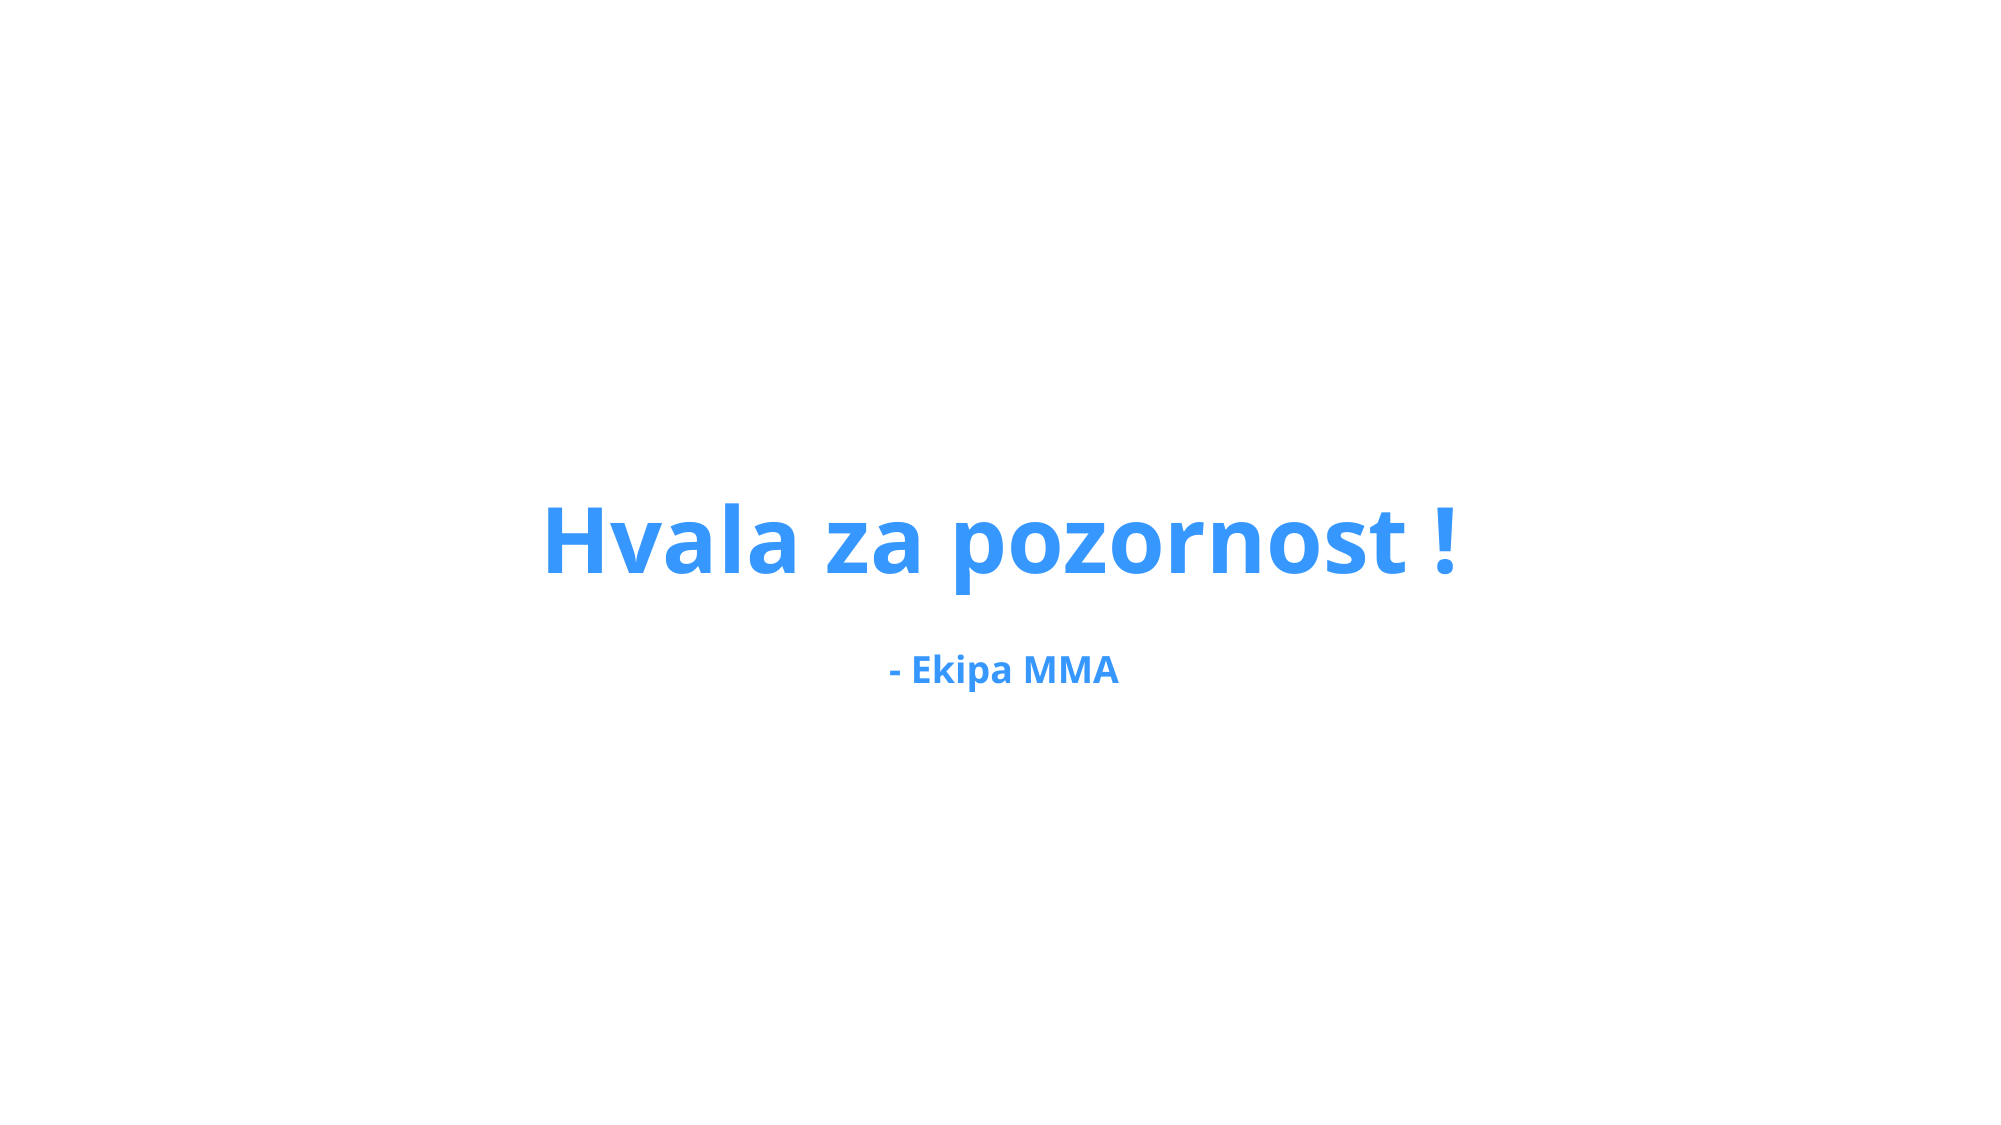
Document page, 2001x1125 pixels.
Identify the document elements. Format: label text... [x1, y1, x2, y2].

title Hvala za pozornost ! [137, 434, 1863, 653]
text_box - Ekipa MMA [874, 638, 1135, 699]
